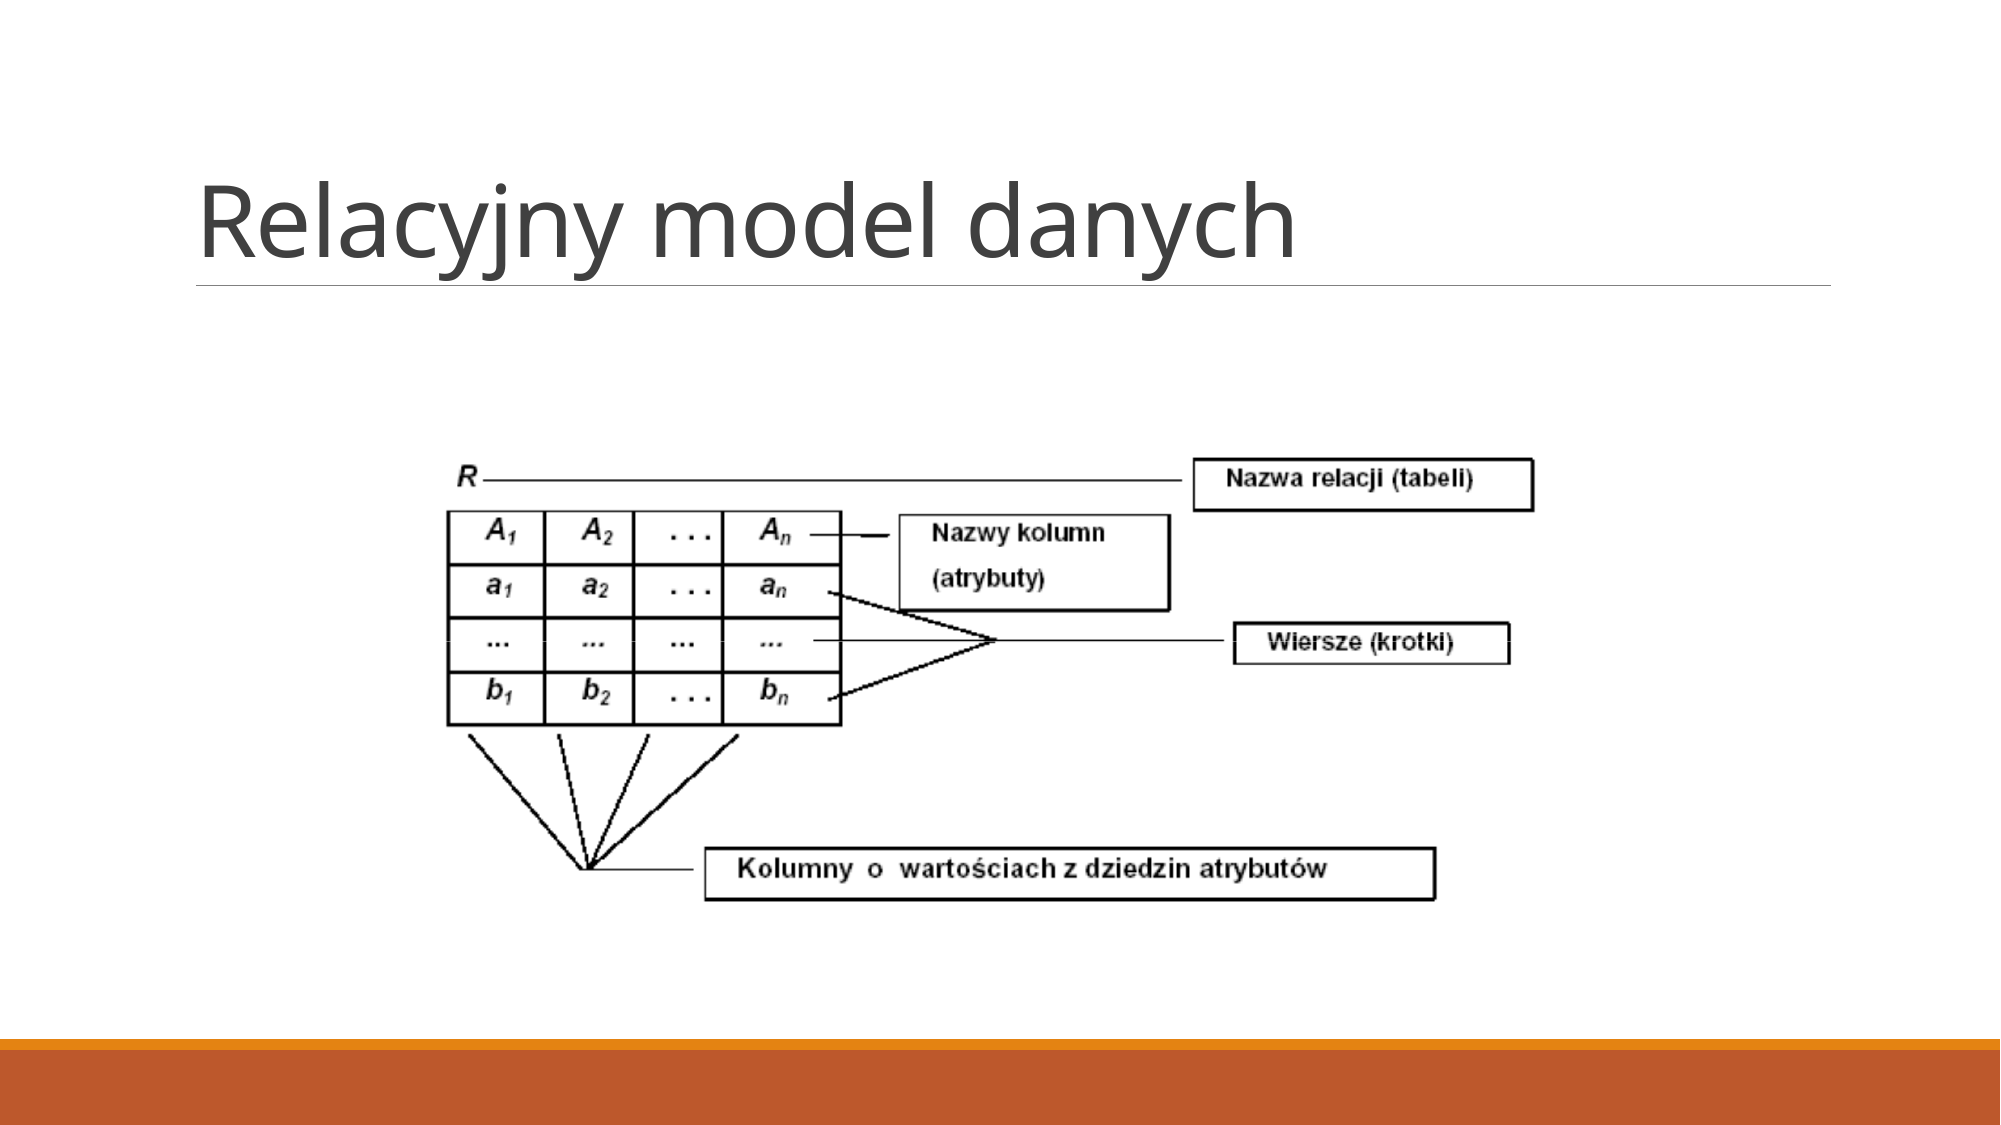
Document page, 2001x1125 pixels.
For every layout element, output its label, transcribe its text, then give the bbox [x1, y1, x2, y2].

title Relacyjny model danych [180, 47, 1830, 285]
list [406, 338, 1594, 1000]
